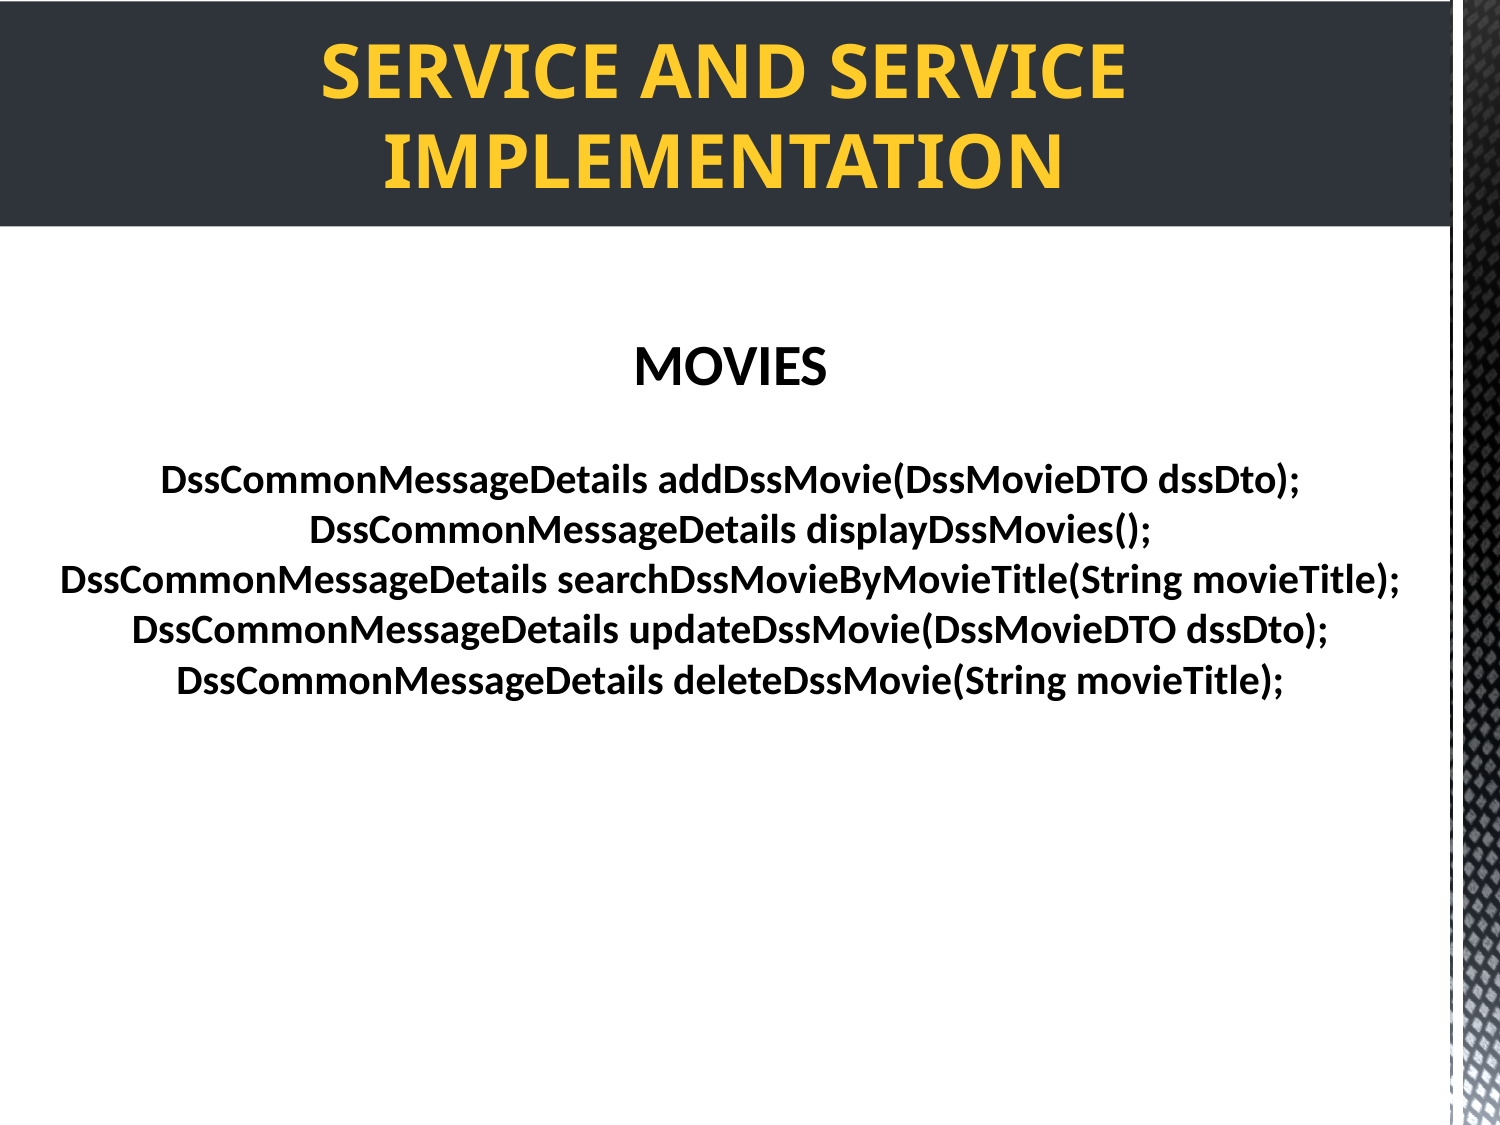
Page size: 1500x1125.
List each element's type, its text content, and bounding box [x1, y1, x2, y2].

picture [1447, 0, 1500, 1125]
text_box MOVIES [12, 319, 1450, 444]
title SERVICE AND SERVICE IMPLEMENTATION [0, 0, 1451, 228]
text_box DssCommonMessageDetails addDssMovie(DssMovieDTO dssDto); DssCommonMessageDetails displayDssMovies(); DssCommonMessageDetails searchDssMovieByMovieTitle(String movieTitle); DssCommonMessageDetails updateDssMovie(DssMovieDTO dssDto); DssCommonMessageDetails deleteDssMovie(String movieTitle); [11, 444, 1450, 710]
